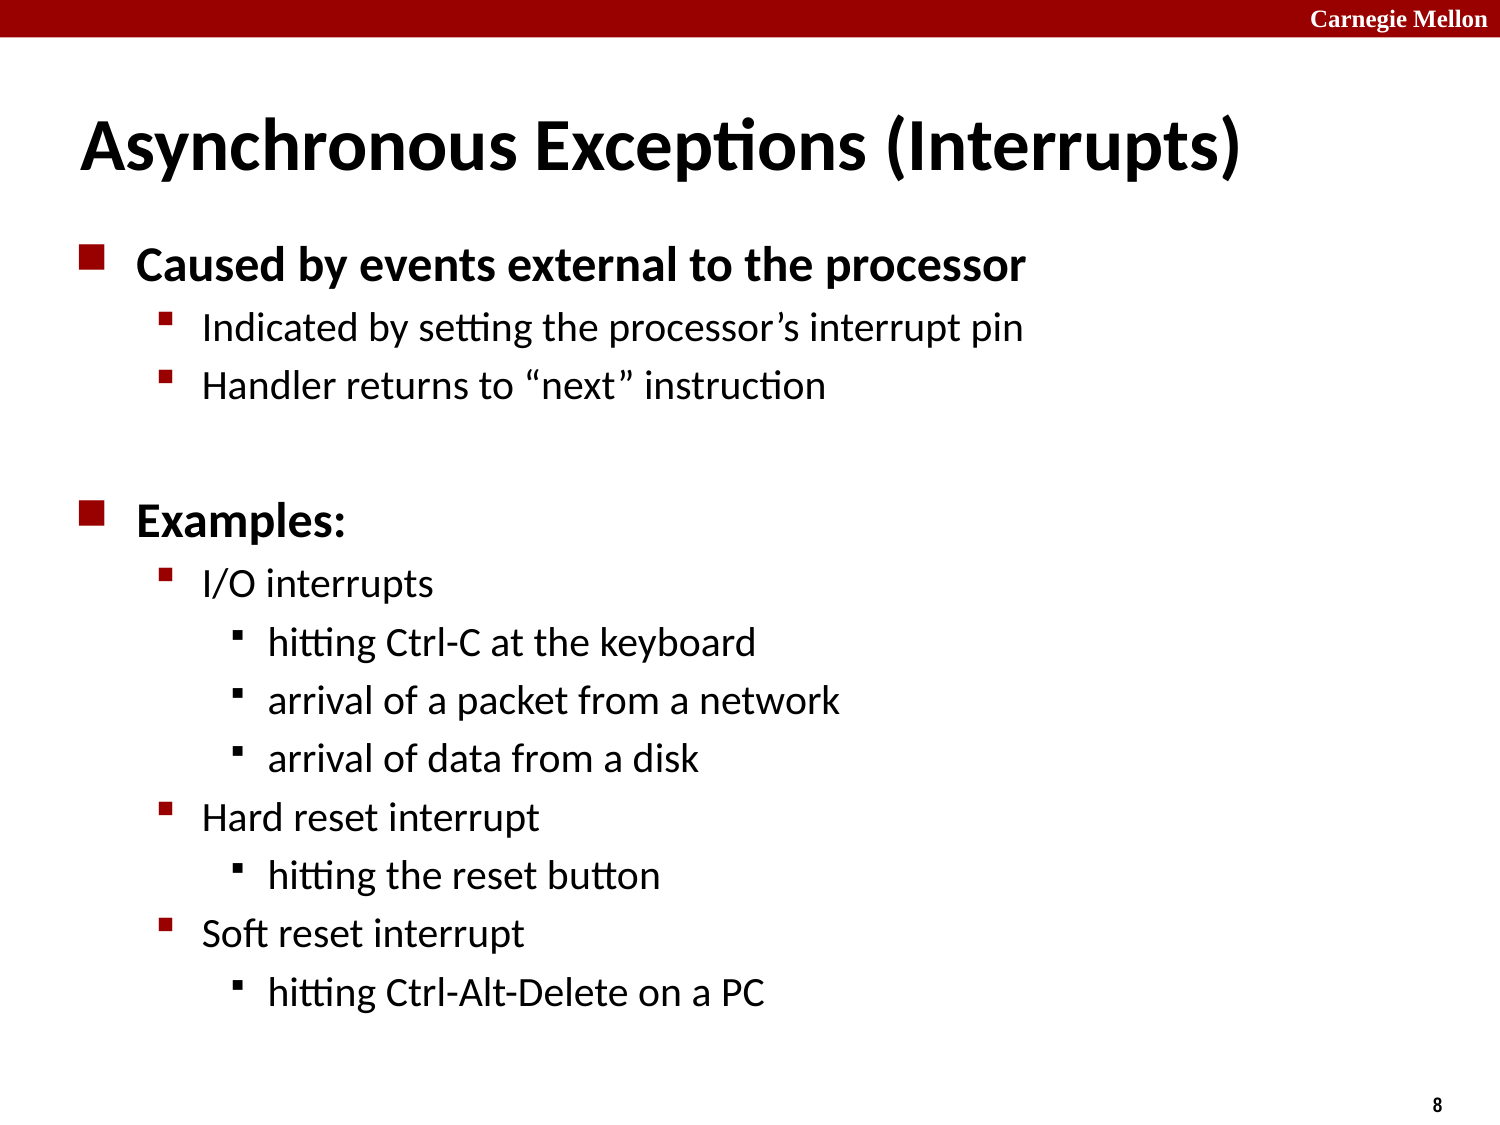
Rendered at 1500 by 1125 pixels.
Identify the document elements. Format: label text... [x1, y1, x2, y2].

title Asynchronous Exceptions (Interrupts) [64, 93, 1364, 188]
list Caused by events external to the processor Indicated by setting the processor’s interrupt pin Handler returns to “next” instruction Examples: I/O interrupts hitting Ctrl-C at the keyboard arrival of a packet from a network arrival of data from a disk Hard reset interrupt hitting the reset button Soft reset interrupt hitting Ctrl-Alt-Delete on a PC [64, 223, 1361, 1040]
